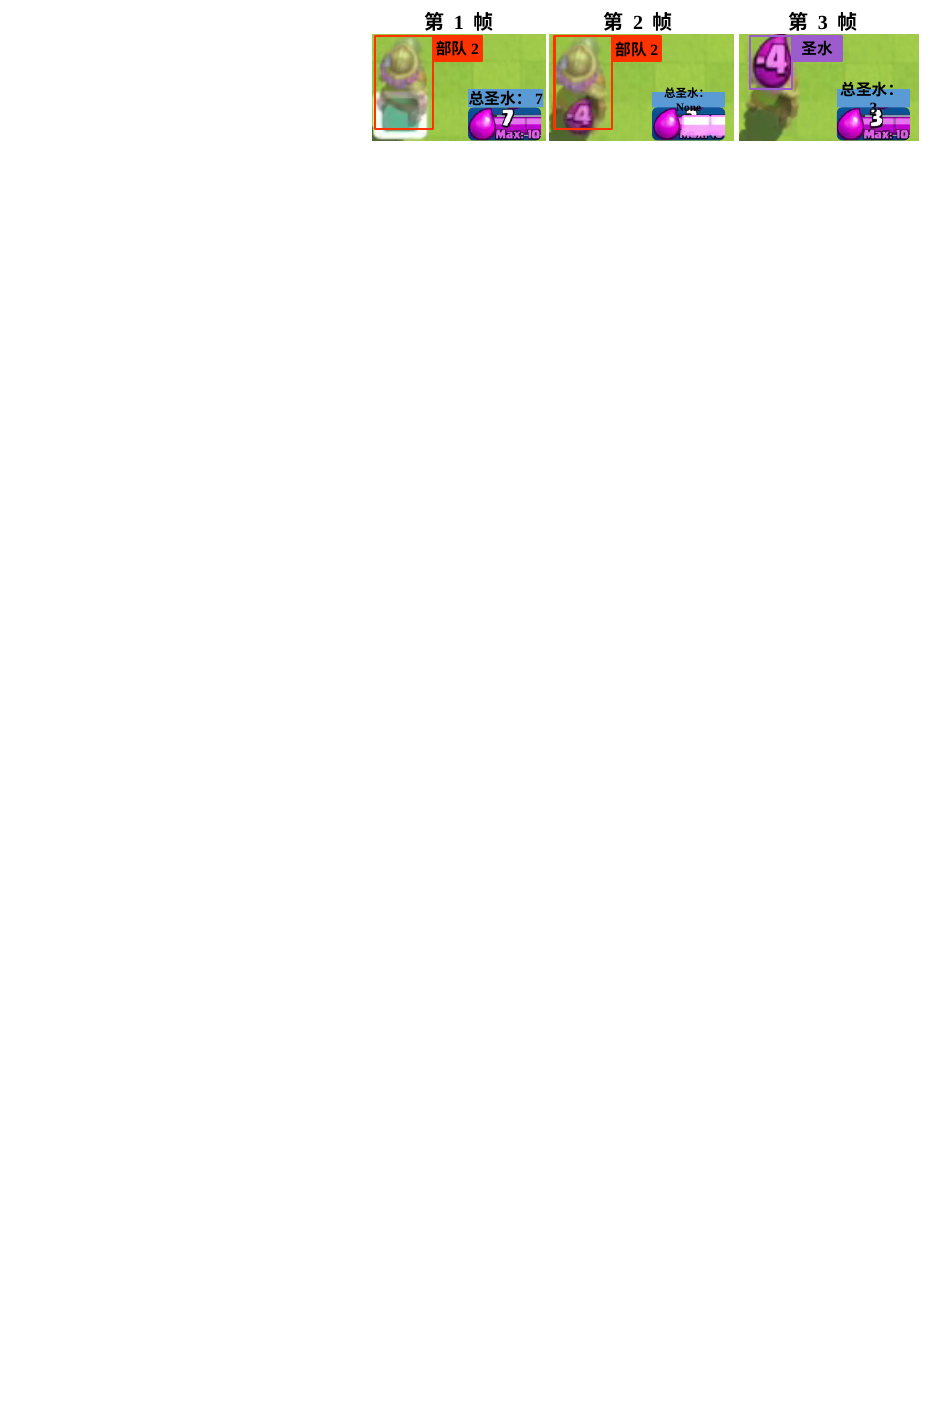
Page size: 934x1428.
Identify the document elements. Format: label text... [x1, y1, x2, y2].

text_box 第 2 帧 [602, 8, 675, 34]
picture [372, 34, 546, 141]
text_box 第 1 帧 [423, 8, 495, 34]
picture [549, 34, 734, 141]
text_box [750, 36, 842, 90]
picture [739, 34, 919, 141]
text_box 第 3 帧 [787, 8, 859, 34]
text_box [554, 36, 726, 130]
